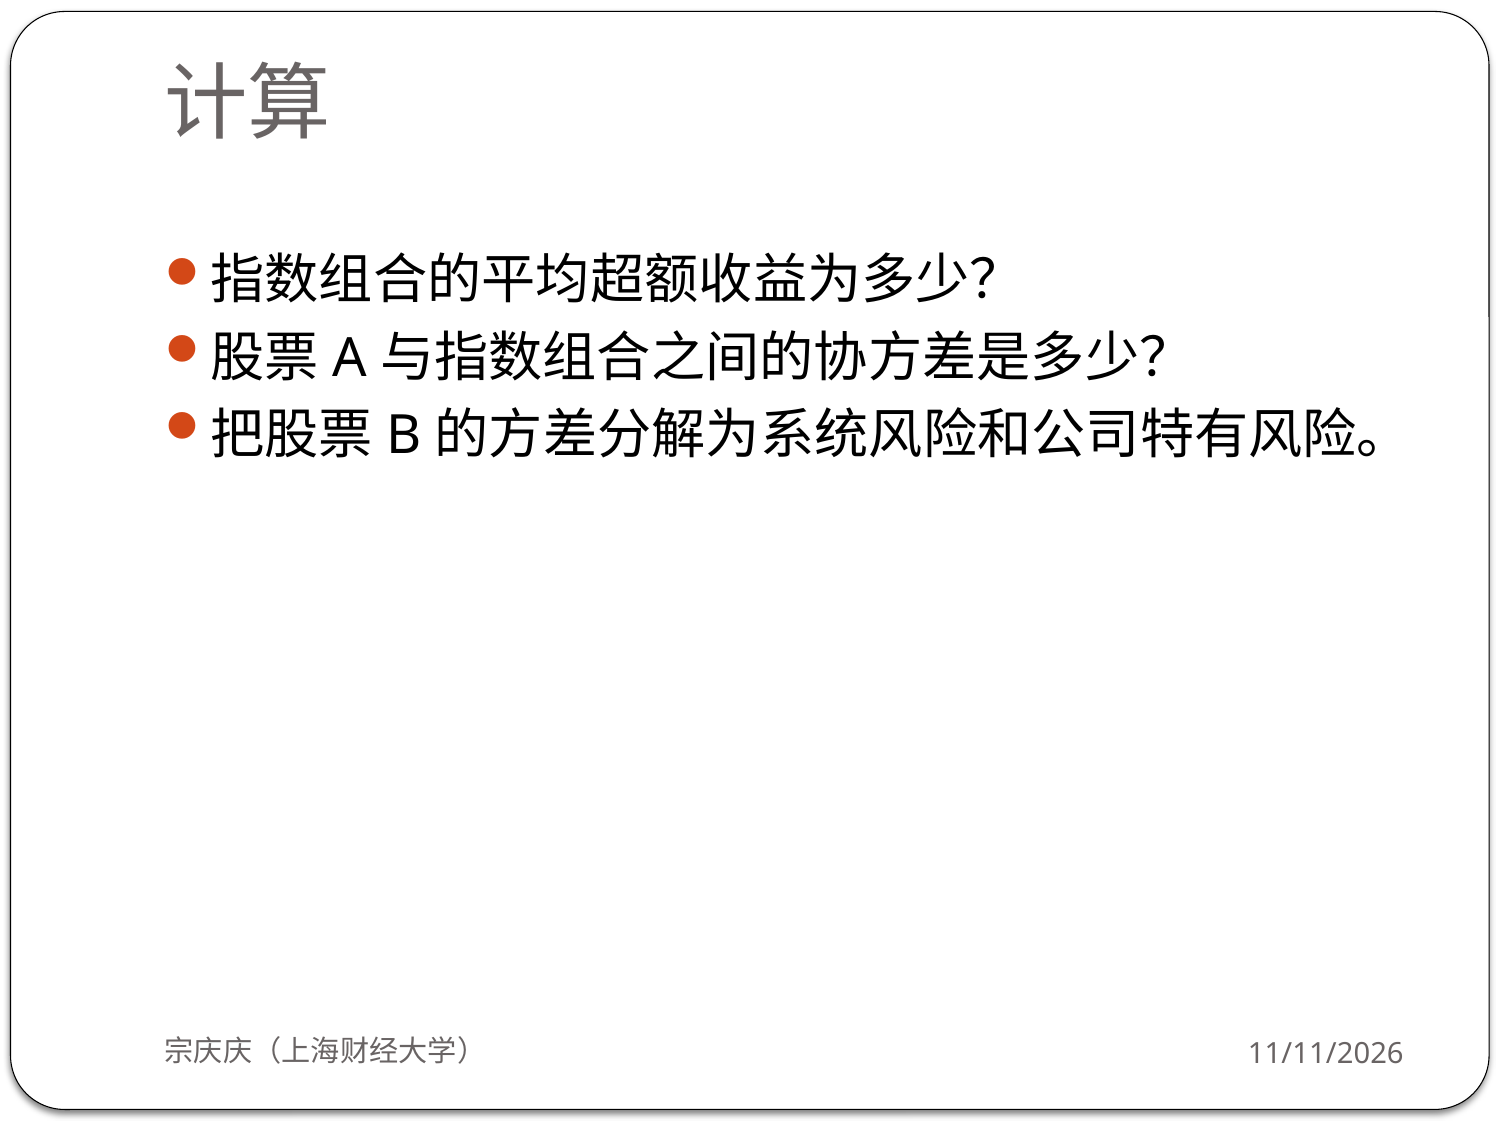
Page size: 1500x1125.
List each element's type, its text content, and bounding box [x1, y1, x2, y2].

footer 宗庆庆（上海财经大学） [150, 1012, 800, 1088]
list 指数组合的平均超额收益为多少？ 股票A与指数组合之间的协方差是多少？ 把股票B的方差分解为系统风险和公司特有风险。 [150, 237, 1425, 988]
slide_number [1012, 1015, 1419, 1094]
title 计算 [150, 35, 1425, 164]
